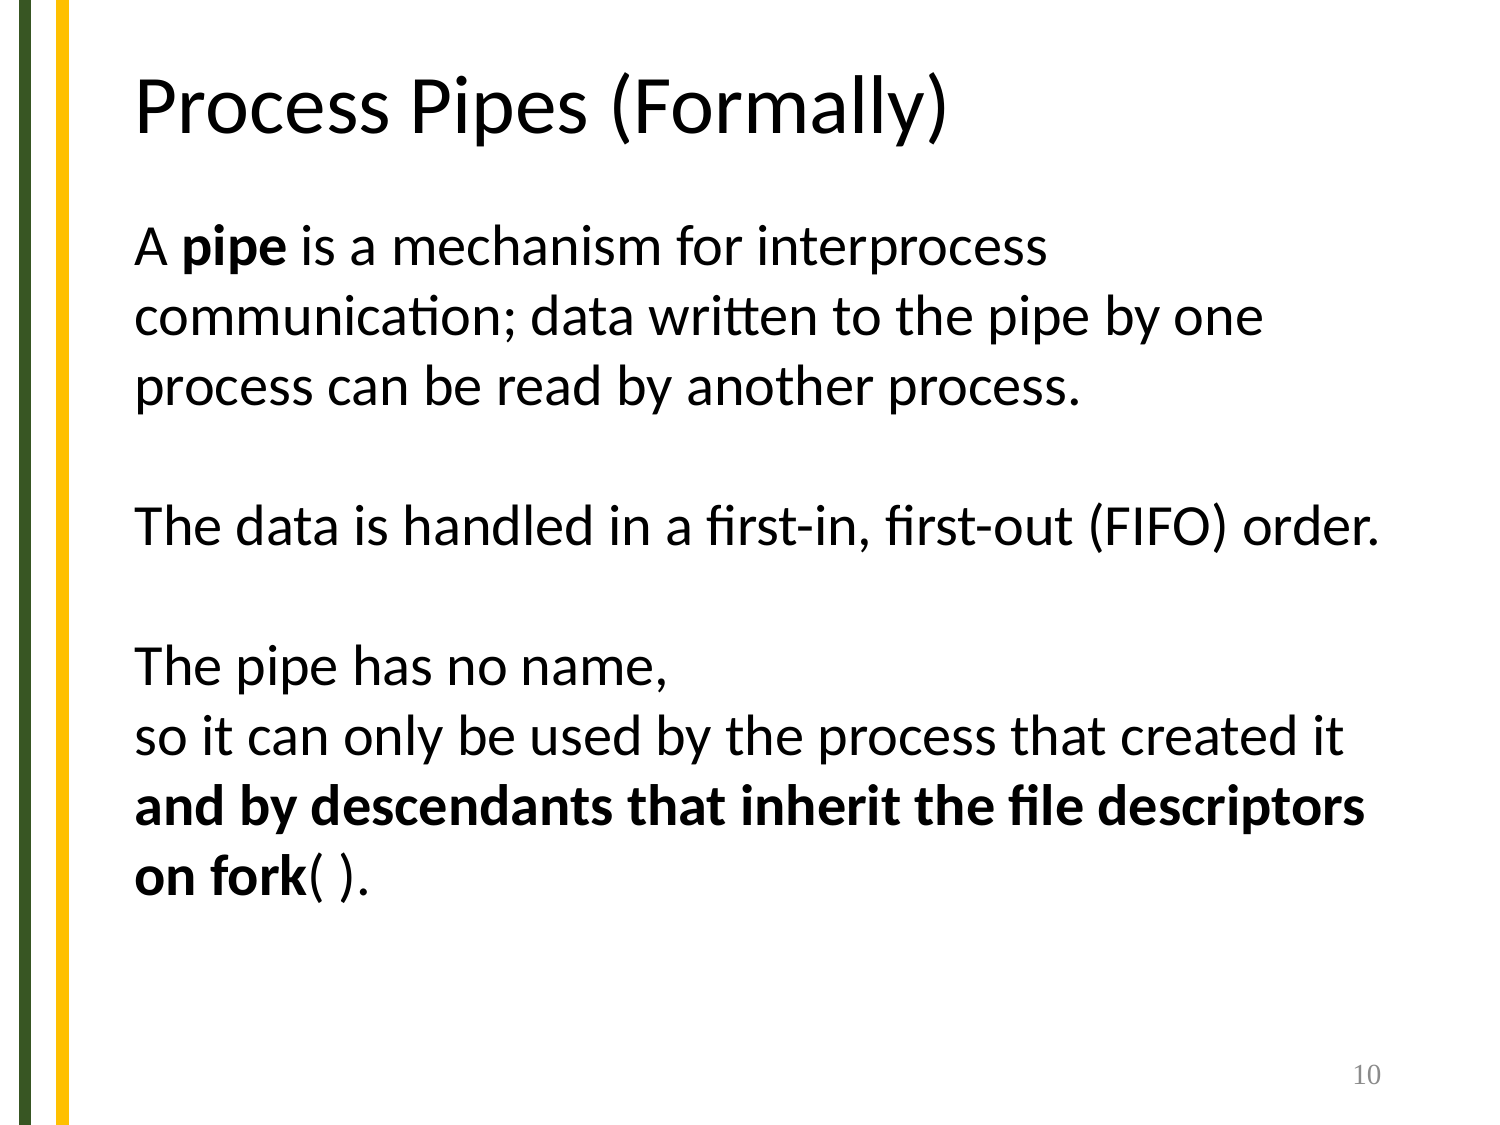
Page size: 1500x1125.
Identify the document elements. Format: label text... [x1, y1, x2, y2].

slide_number 10 [1059, 1042, 1397, 1103]
text_box A pipe is a mechanism for interprocess communication; data written to the pipe by one process can be read by another process. The data is handled in a first-in, first-out (FIFO) order. The pipe has no name, so it can only be used by the process that created it and by descendants that inherit the file descriptors on fork( ). [119, 200, 1450, 1065]
title Process Pipes (Formally) [119, 12, 1095, 200]
